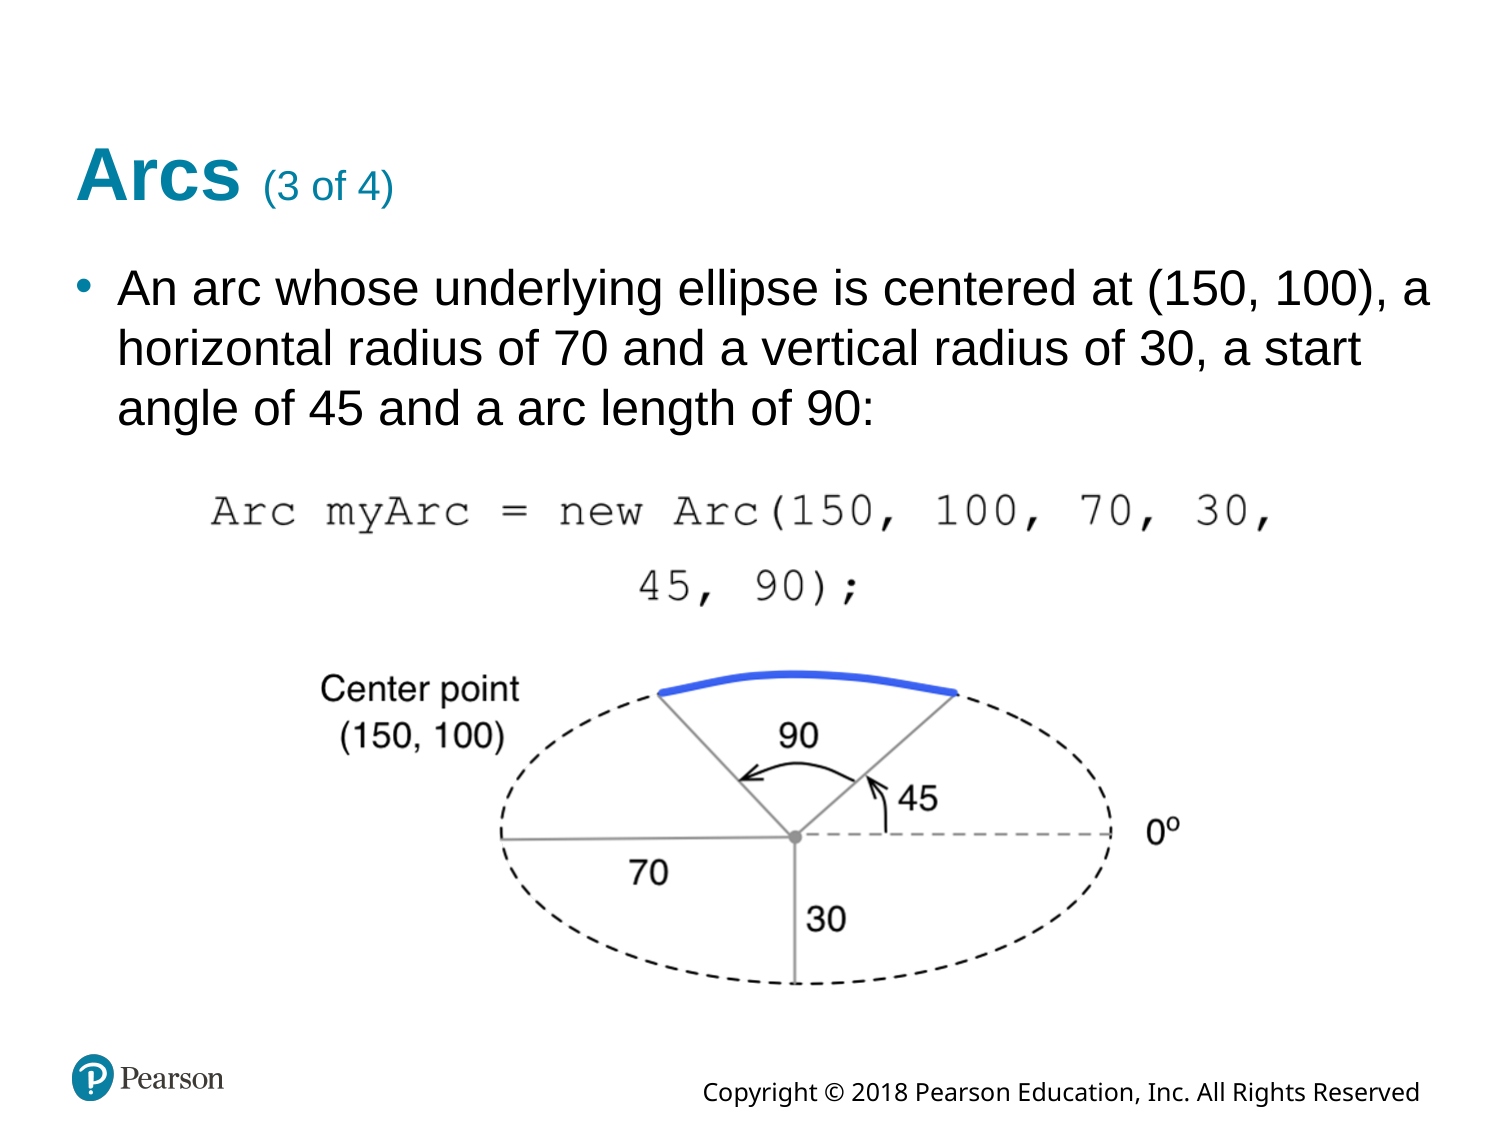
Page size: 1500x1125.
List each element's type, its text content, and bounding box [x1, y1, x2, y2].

list An arc whose underlying ellipse is centered at (150, 100), a horizontal radius of 70 and a vertical radius of 30, a start angle of 45 and a arc length of 90: [75, 255, 1464, 454]
picture [72, 1054, 88, 1070]
picture [201, 467, 1299, 633]
picture [98, 1054, 224, 1101]
picture [80, 1063, 106, 1088]
picture [318, 662, 1182, 990]
title Arcs (3 of 4) [75, 35, 1425, 216]
picture [72, 1087, 83, 1101]
